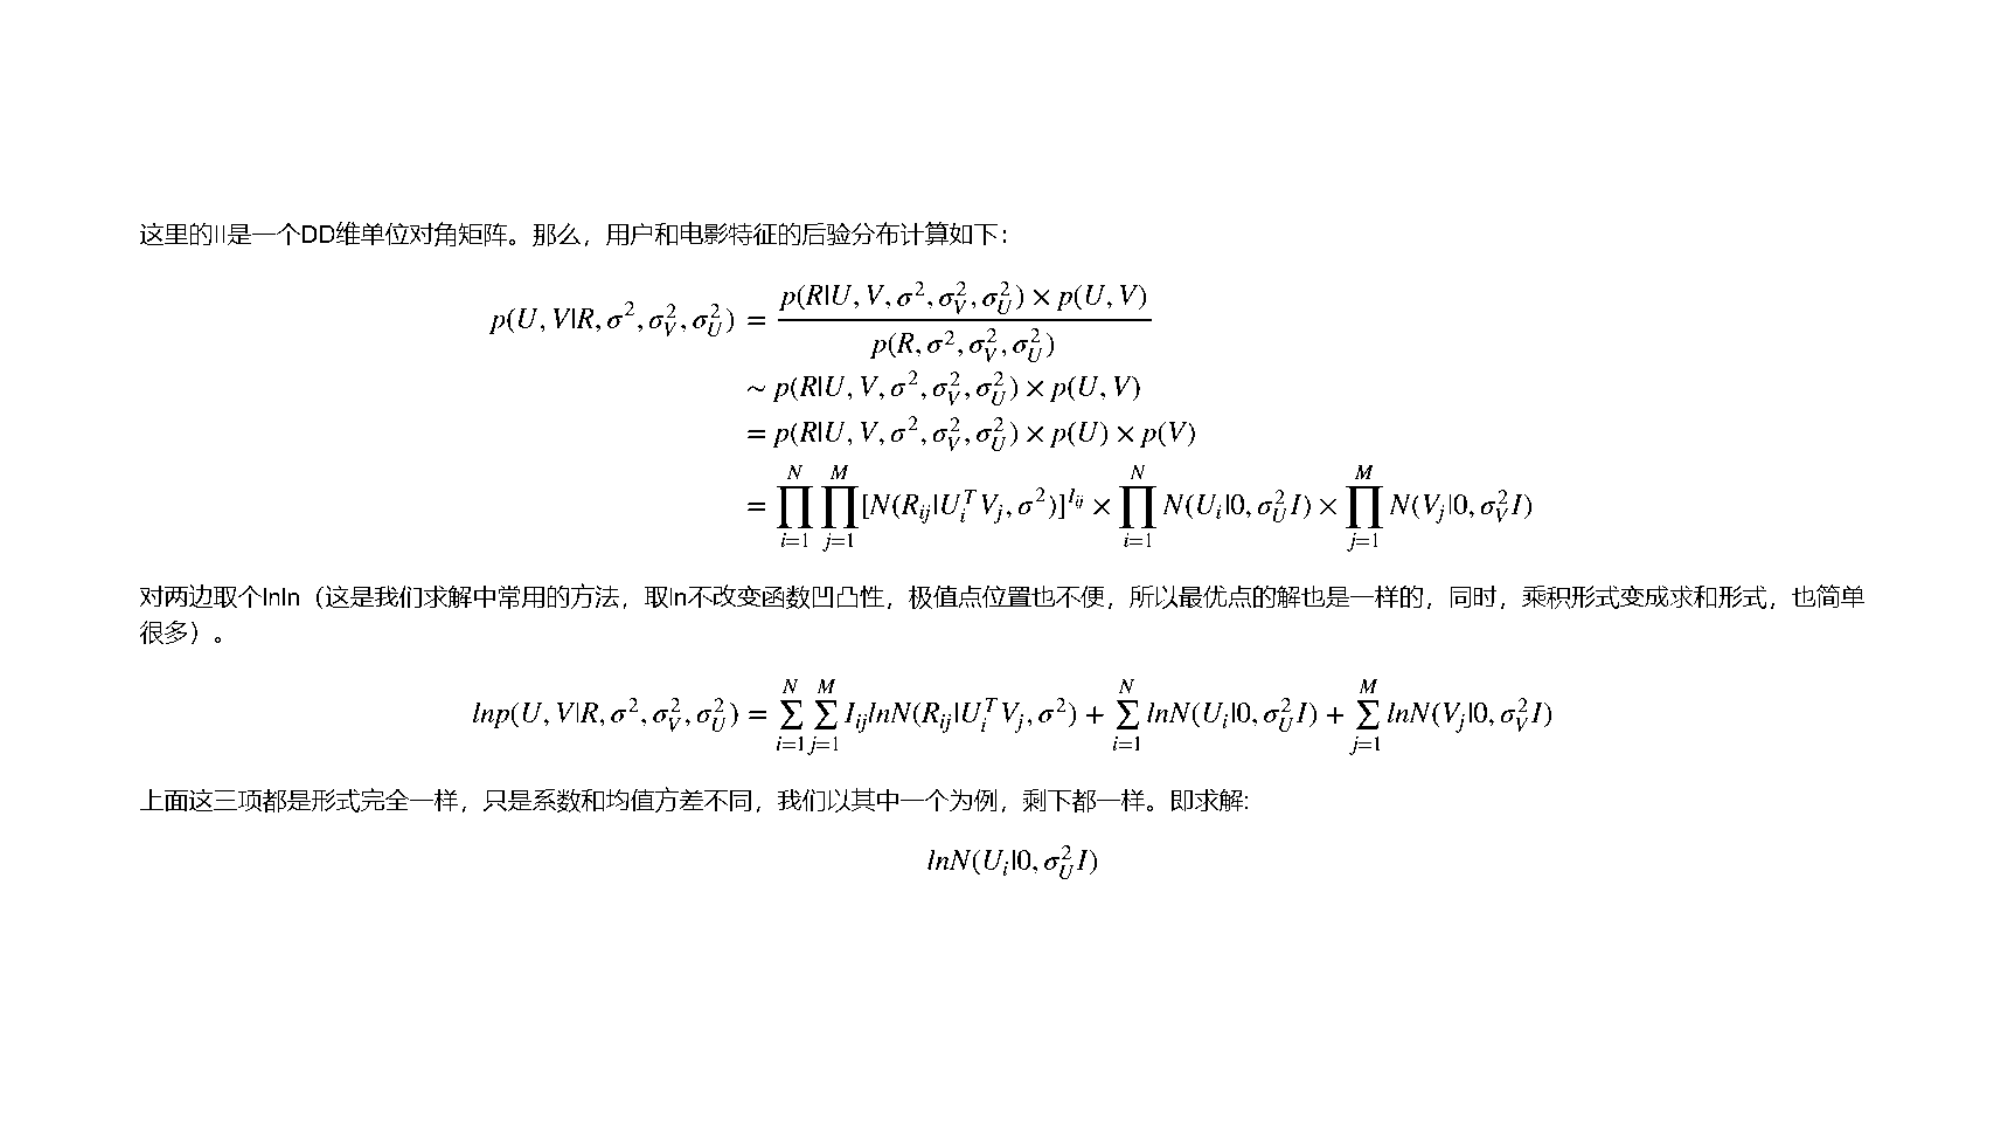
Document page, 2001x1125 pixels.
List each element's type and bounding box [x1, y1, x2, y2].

picture [104, 195, 1896, 905]
